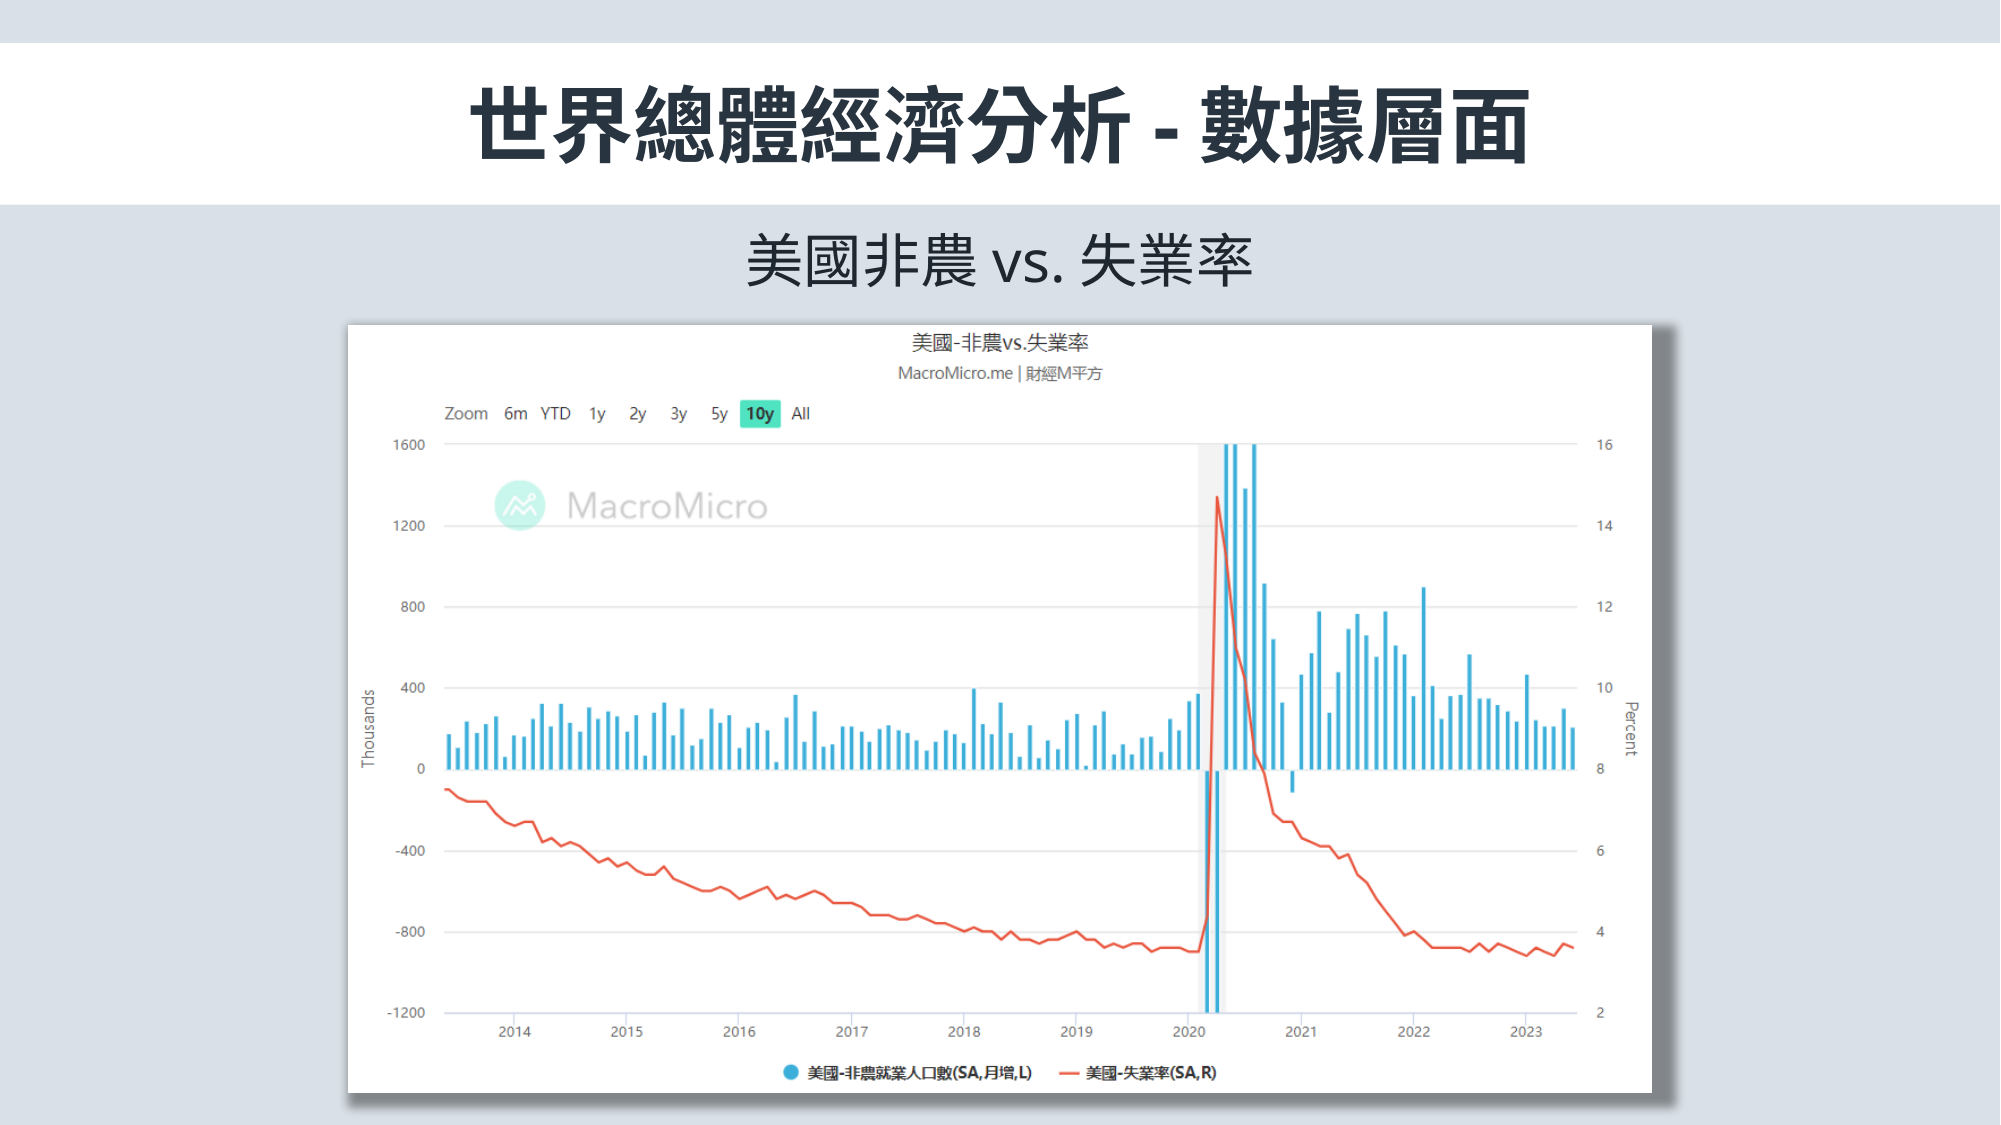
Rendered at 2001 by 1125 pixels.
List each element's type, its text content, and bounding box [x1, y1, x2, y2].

text_box [0, 205, 2000, 1125]
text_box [0, 42, 2000, 205]
text_box 美國非農vs.失業率 [703, 217, 1297, 302]
picture [347, 325, 1652, 1094]
text_box [0, 0, 2000, 42]
